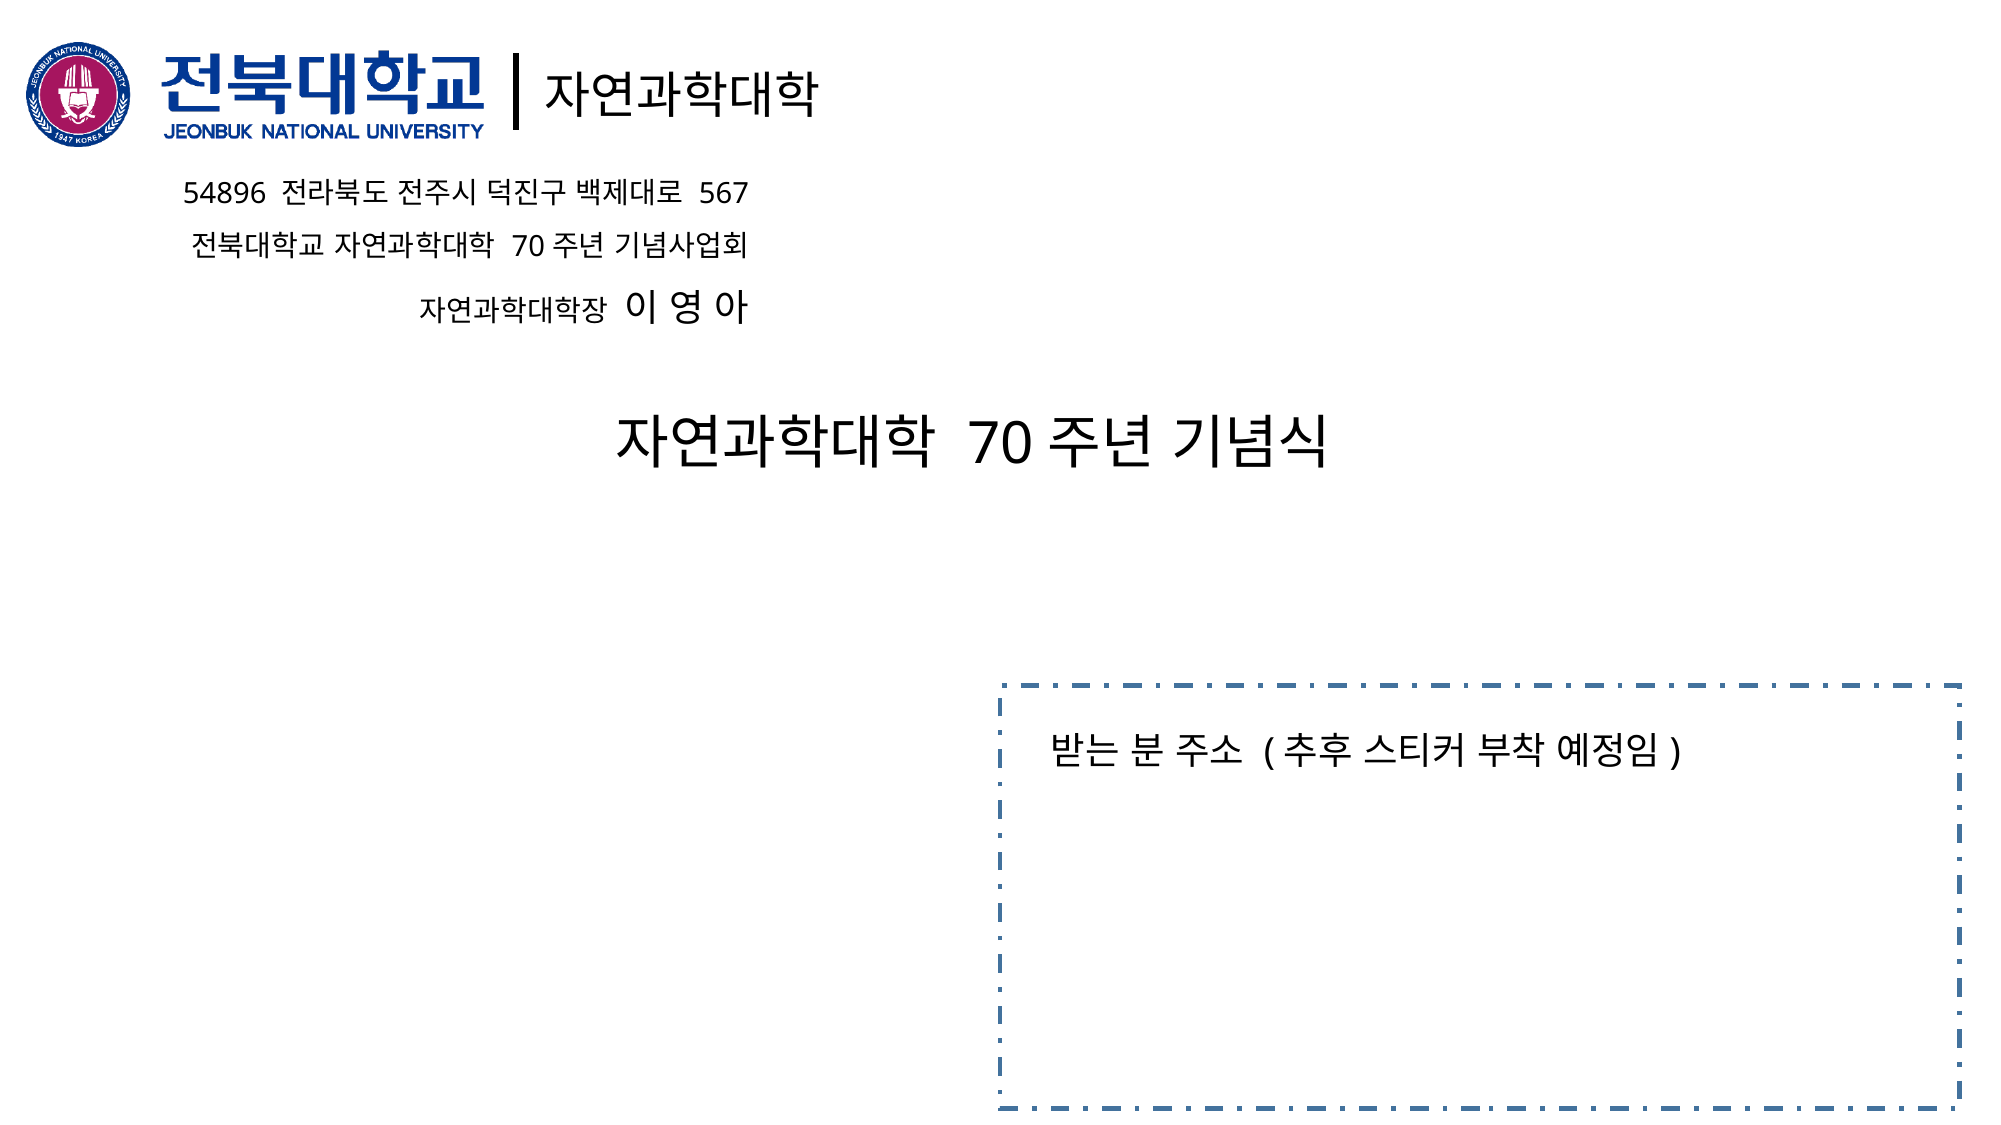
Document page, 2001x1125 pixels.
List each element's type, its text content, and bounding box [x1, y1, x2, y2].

text_box 54896 전라북도 전주시 덕진구 백제대로 567 전북대학교 자연과학대학 70주년 기념사업회 자연과학대학장 이 영 아 [26, 149, 764, 337]
text_box 자연과학대학 70주년 기념식 [601, 397, 1347, 483]
picture [26, 42, 484, 147]
text_box [999, 684, 1961, 1110]
text_box 자연과학대학 [529, 56, 836, 132]
